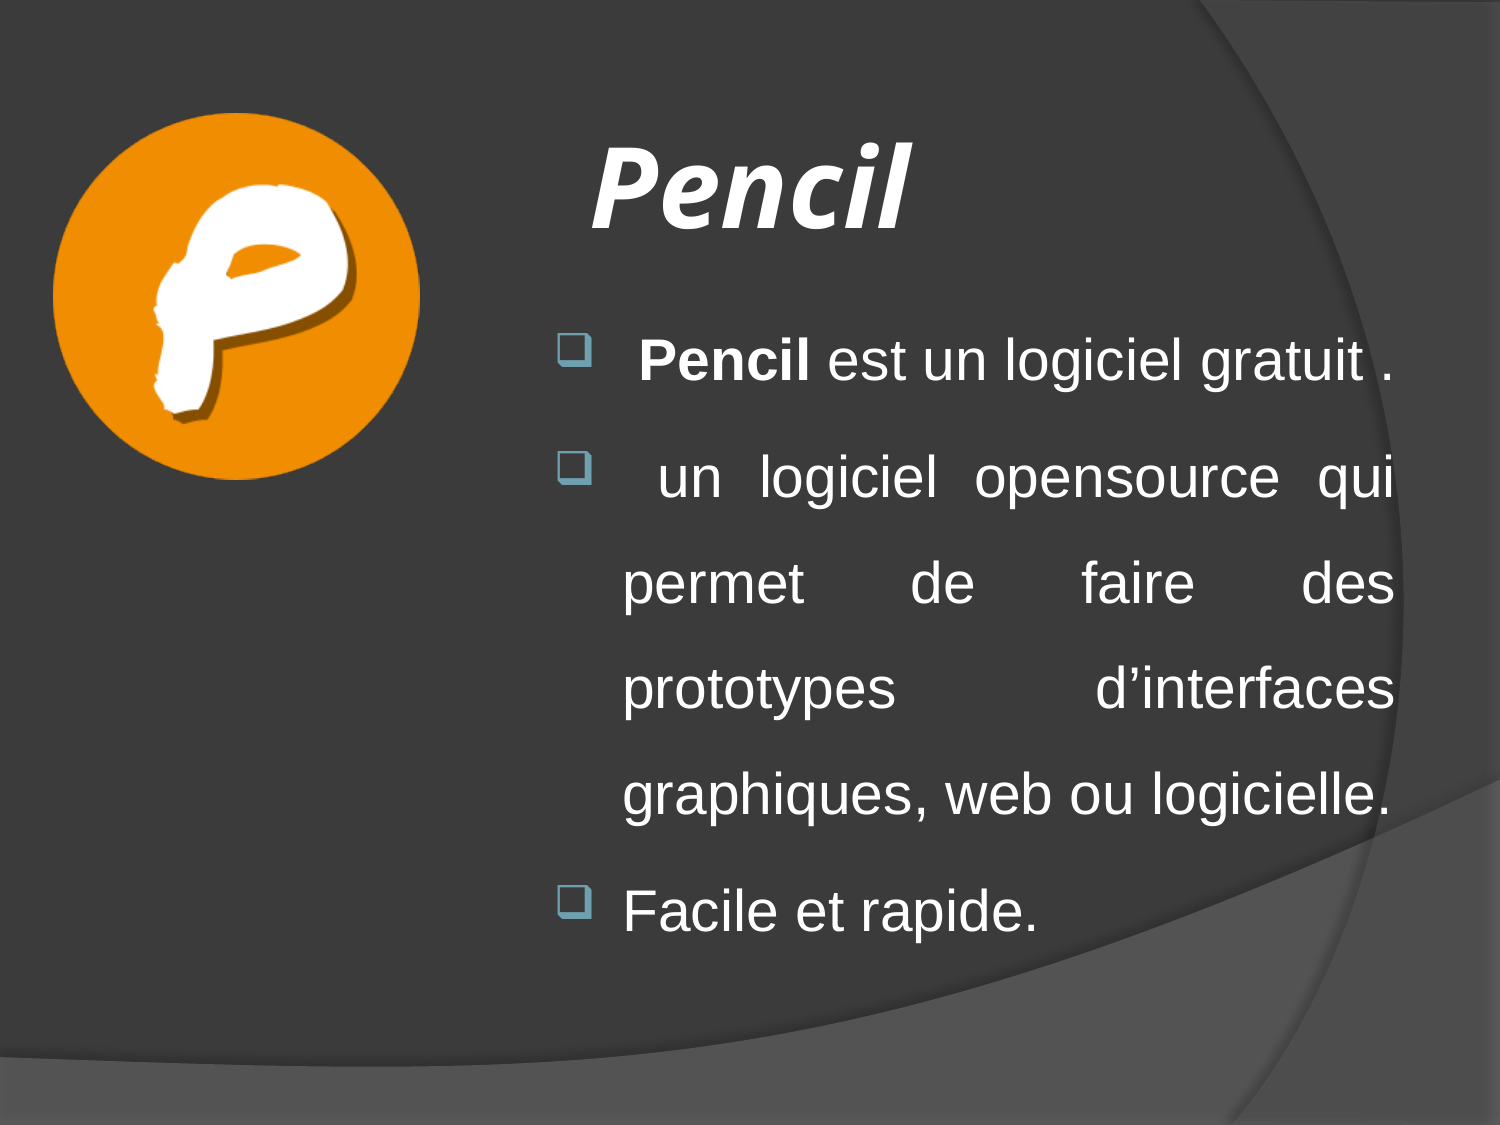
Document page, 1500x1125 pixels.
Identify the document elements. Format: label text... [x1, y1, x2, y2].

title Pencil [75, 87, 1425, 279]
picture [52, 113, 420, 481]
list Pencil est un logiciel gratuit . un logiciel opensource qui permet de faire des prototypes d’interfaces graphiques, web ou logicielle. Facile et rapide. [537, 278, 1412, 1026]
